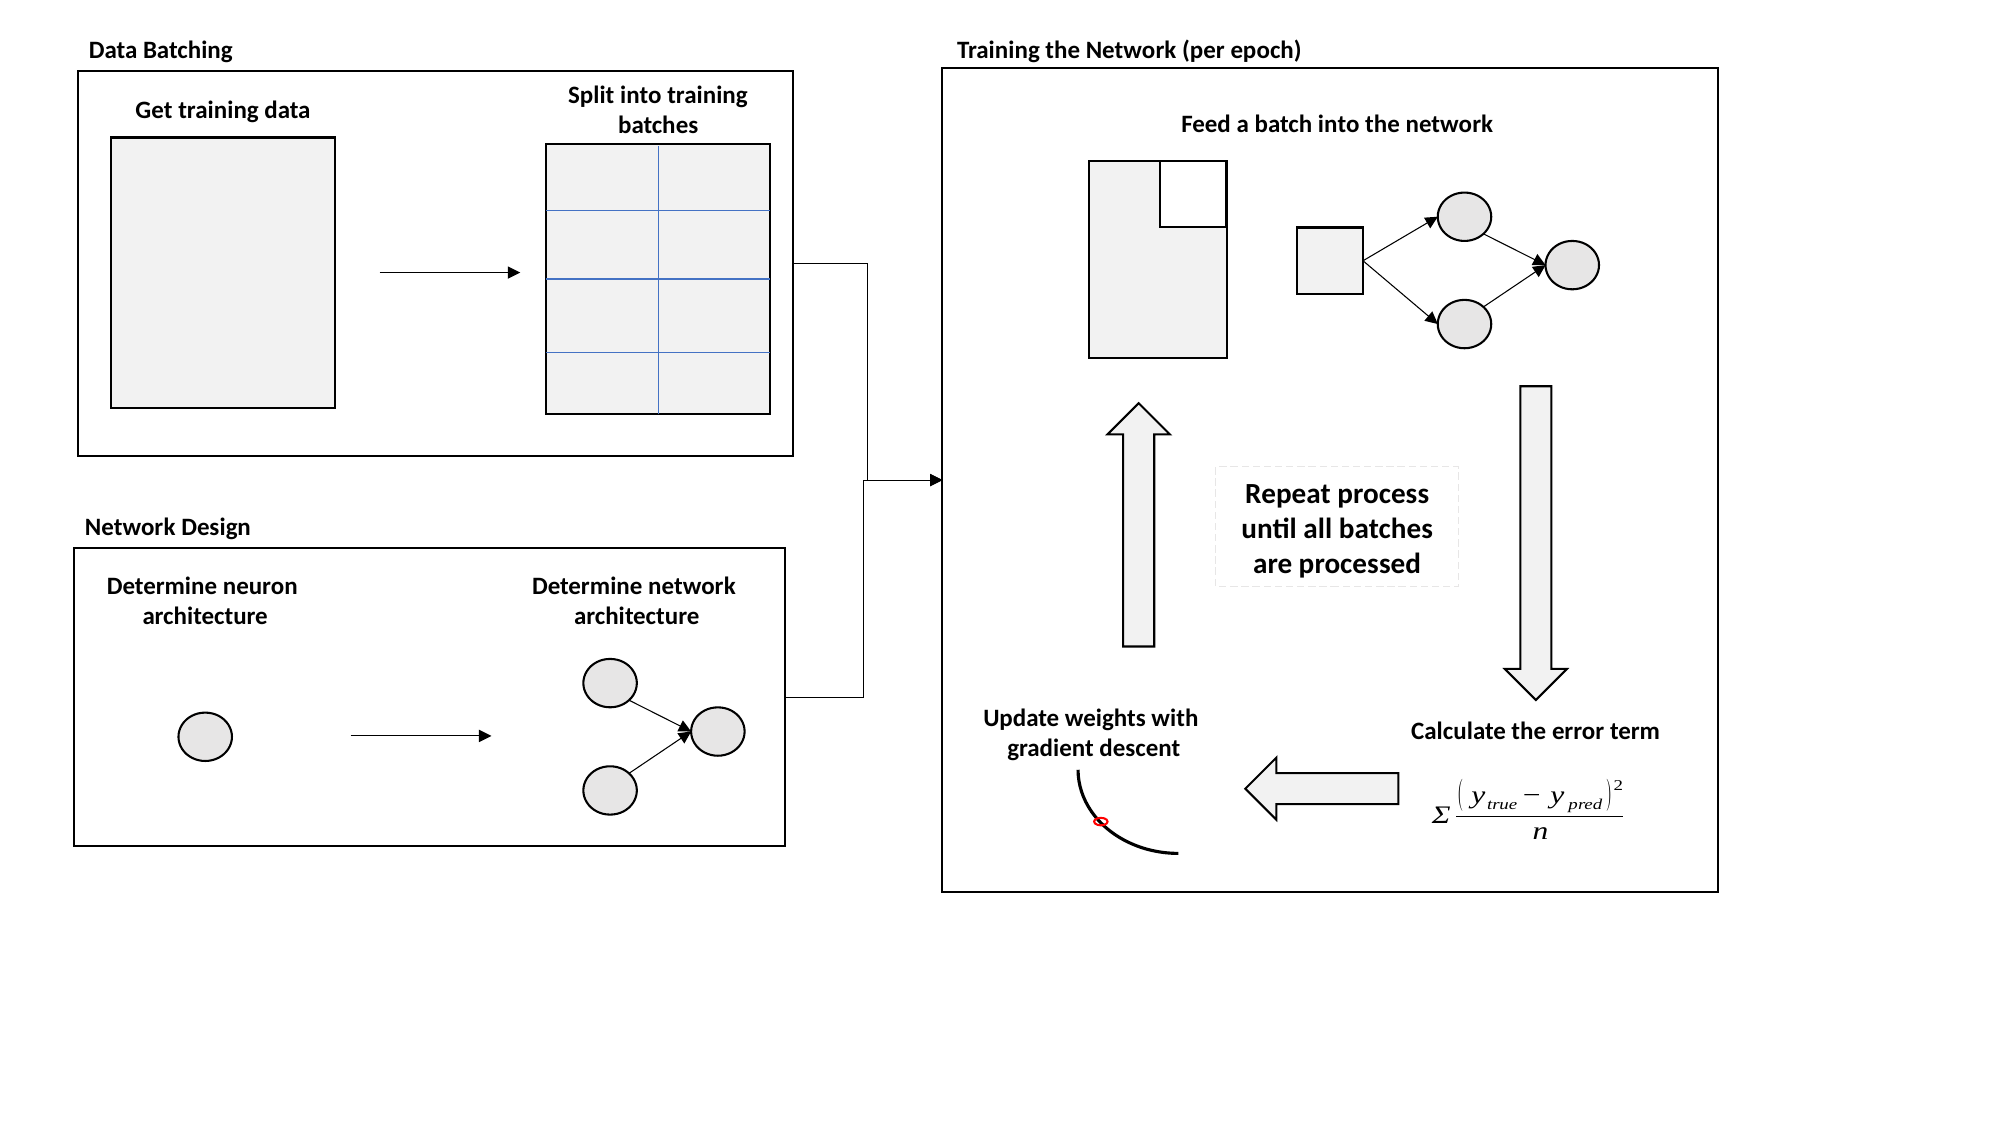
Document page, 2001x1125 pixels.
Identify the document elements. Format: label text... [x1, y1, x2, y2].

text_box [110, 136, 336, 409]
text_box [1483, 265, 1546, 307]
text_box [1483, 233, 1546, 265]
text_box [545, 146, 658, 415]
text_box [659, 280, 771, 352]
text_box [582, 765, 638, 816]
text_box [1243, 769, 1400, 823]
text_box Determine network architecture [445, 562, 785, 637]
text_box [73, 547, 786, 847]
text_box [1077, 769, 1179, 854]
text_box [1159, 160, 1227, 228]
text_box Split into training batches [530, 71, 786, 146]
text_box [1363, 216, 1438, 261]
text_box [177, 711, 234, 763]
text_box [1502, 385, 1570, 702]
text_box [1436, 298, 1493, 350]
text_box [1296, 226, 1363, 295]
text_box [1546, 239, 1601, 291]
text_box Data Batching [74, 25, 329, 71]
text_box Get training data [95, 86, 351, 132]
text_box [77, 70, 794, 457]
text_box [785, 479, 943, 698]
text_box [659, 146, 771, 210]
text_box Update weights with gradient descent [877, 694, 1311, 769]
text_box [628, 700, 692, 731]
text_box [1436, 191, 1493, 242]
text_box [1363, 261, 1438, 325]
text_box Training the Network (per epoch) [942, 25, 1336, 71]
text_box [692, 706, 746, 757]
text_box [1088, 160, 1228, 359]
text_box [659, 353, 771, 415]
text_box Feed a batch into the network [1120, 100, 1555, 146]
text_box Determine neuron architecture [14, 562, 397, 637]
text_box Network Design [70, 502, 325, 548]
text_box [582, 657, 638, 709]
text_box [628, 731, 692, 774]
text_box [1092, 816, 1109, 827]
text_box Repeat process until all batches are processed [1215, 466, 1459, 587]
text_box [941, 67, 1719, 893]
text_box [793, 263, 943, 479]
text_box Calculate the error term [1319, 707, 1753, 752]
text_box [1105, 401, 1173, 648]
text_box [659, 211, 771, 278]
